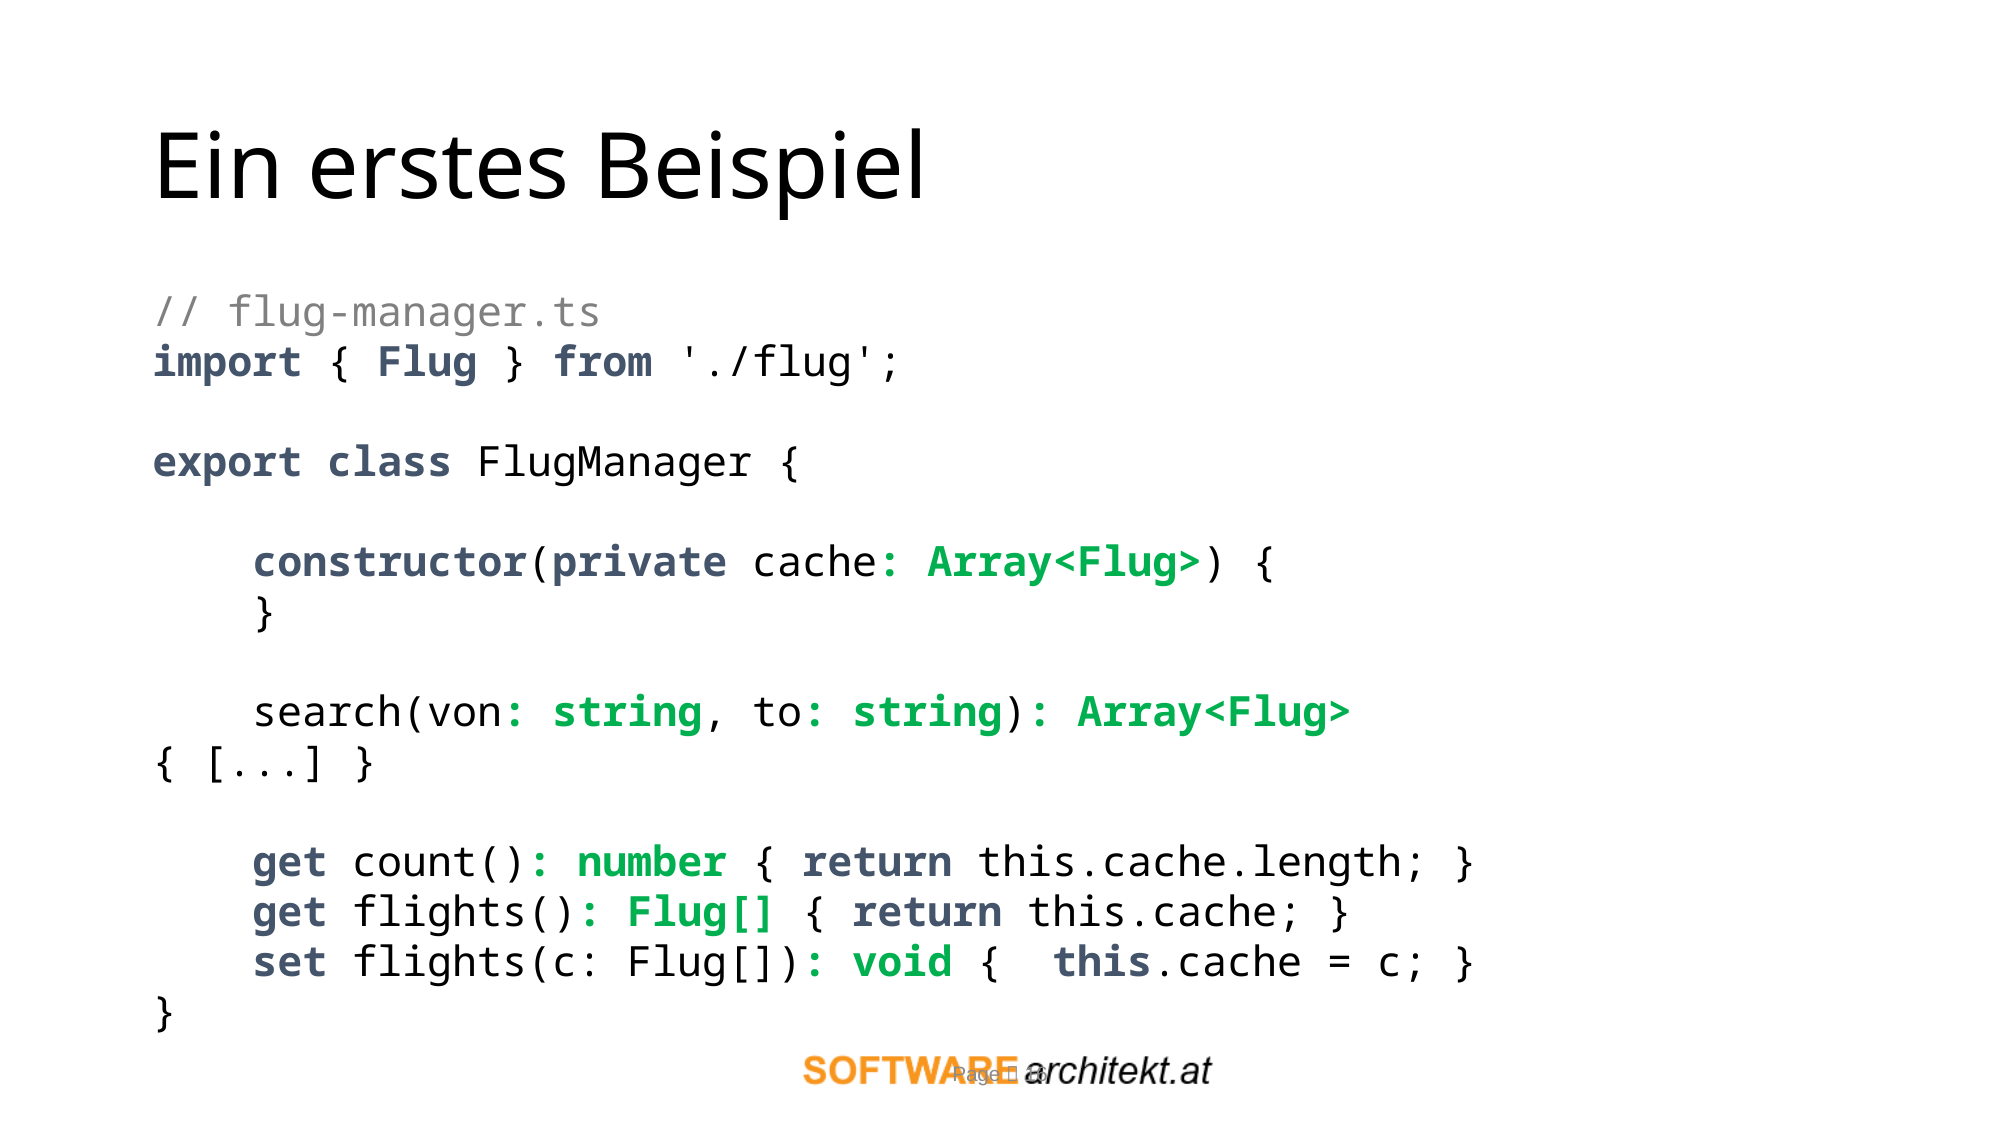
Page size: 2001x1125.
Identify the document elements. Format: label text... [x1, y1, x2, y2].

title Ein erstes Beispiel [137, 59, 1863, 278]
footer Page  16 [662, 1043, 1338, 1103]
text_box // flug-manager.ts import { Flug } from './flug'; export class FlugManager { constructor(private cache: Array<Flug>) { } search(von: string, to: string): Array<Flug> { [...] } get count(): number { return this.cache.length; } get flights(): Flug[] { return this.cache; } set flights(c: Flug[]): void { this.cache = c; } } [137, 277, 1557, 1043]
